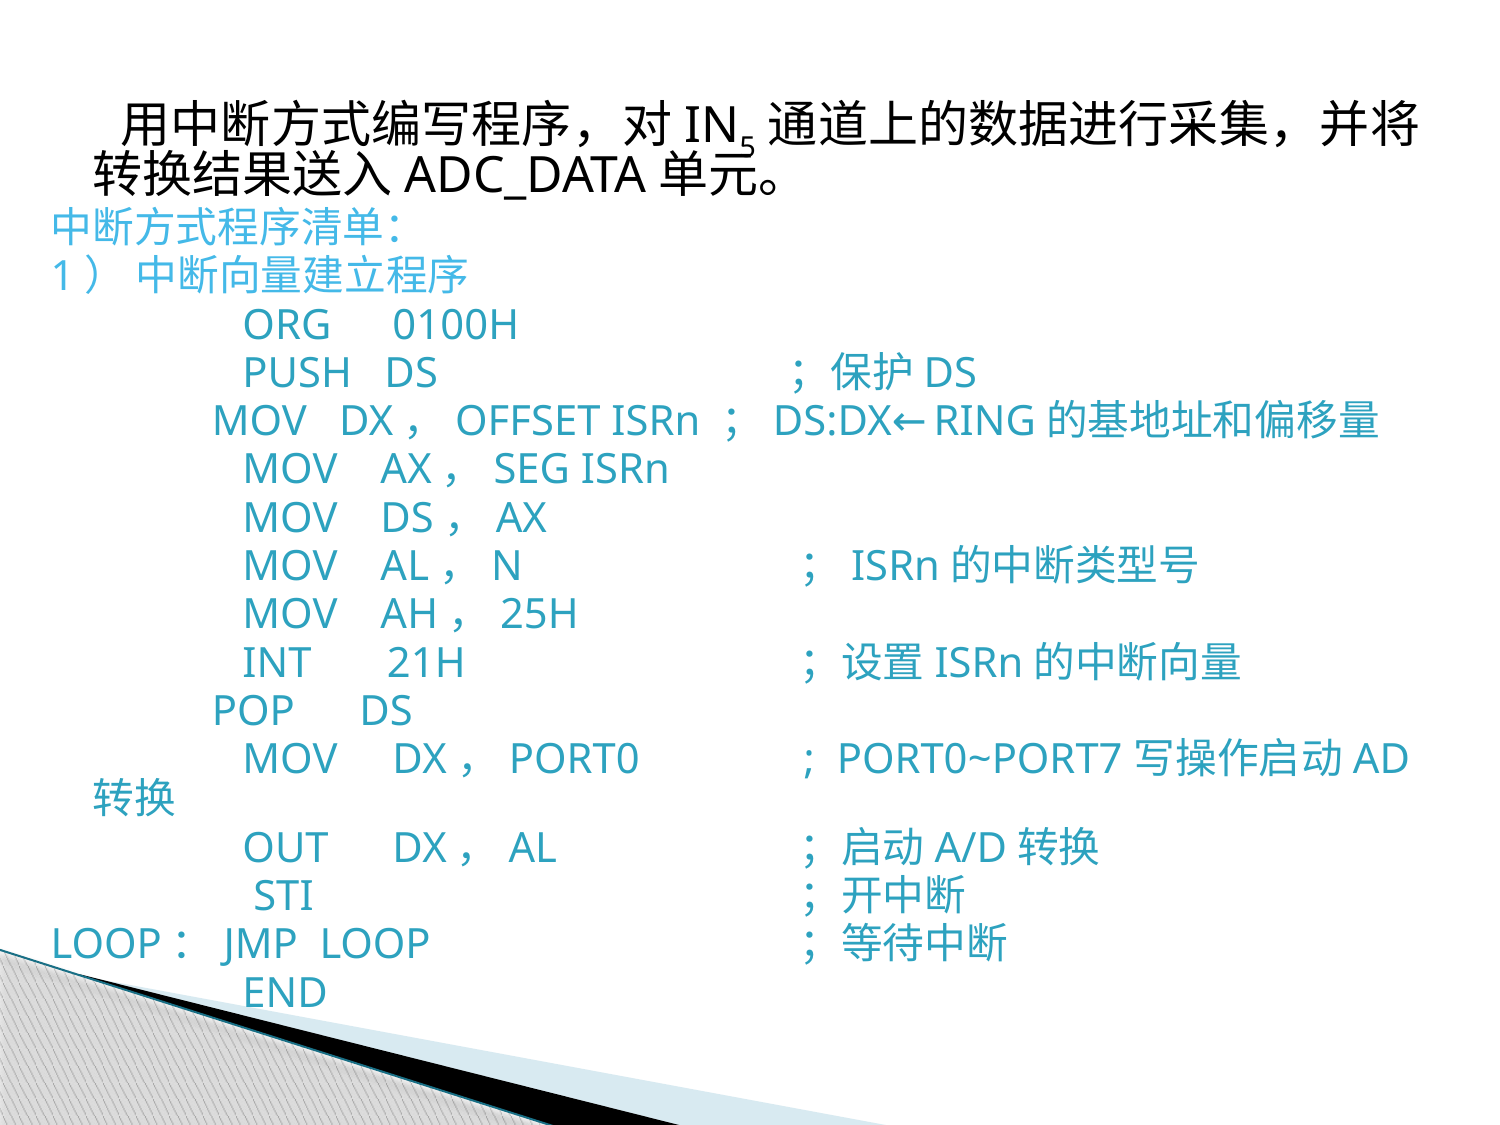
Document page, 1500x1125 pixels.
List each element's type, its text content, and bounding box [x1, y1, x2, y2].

list 用中断方式编写程序，对IN5通道上的数据进行采集，并将转换结果送入ADC_DATA单元。 中断方式程序清单： 1） 中断向量建立程序 ORG 0100H PUSH DS ；保护DS MOV DX，OFFSET ISRn ；DS:DX←RING的基地址和偏移量 MOV AX，SEG ISRn MOV DS，AX MOV AL，N ；ISRn的中断类型号 MOV AH，25H INT 21H ；设置ISRn的中断向量 POP DS MOV DX，PORT0 ; PORT0~PORT7写操作启动AD转换 OUT DX，AL ；启动A/D转换 STI ；开中断 LOOP：JMP LOOP ；等待中断 END [17, 90, 1436, 1059]
